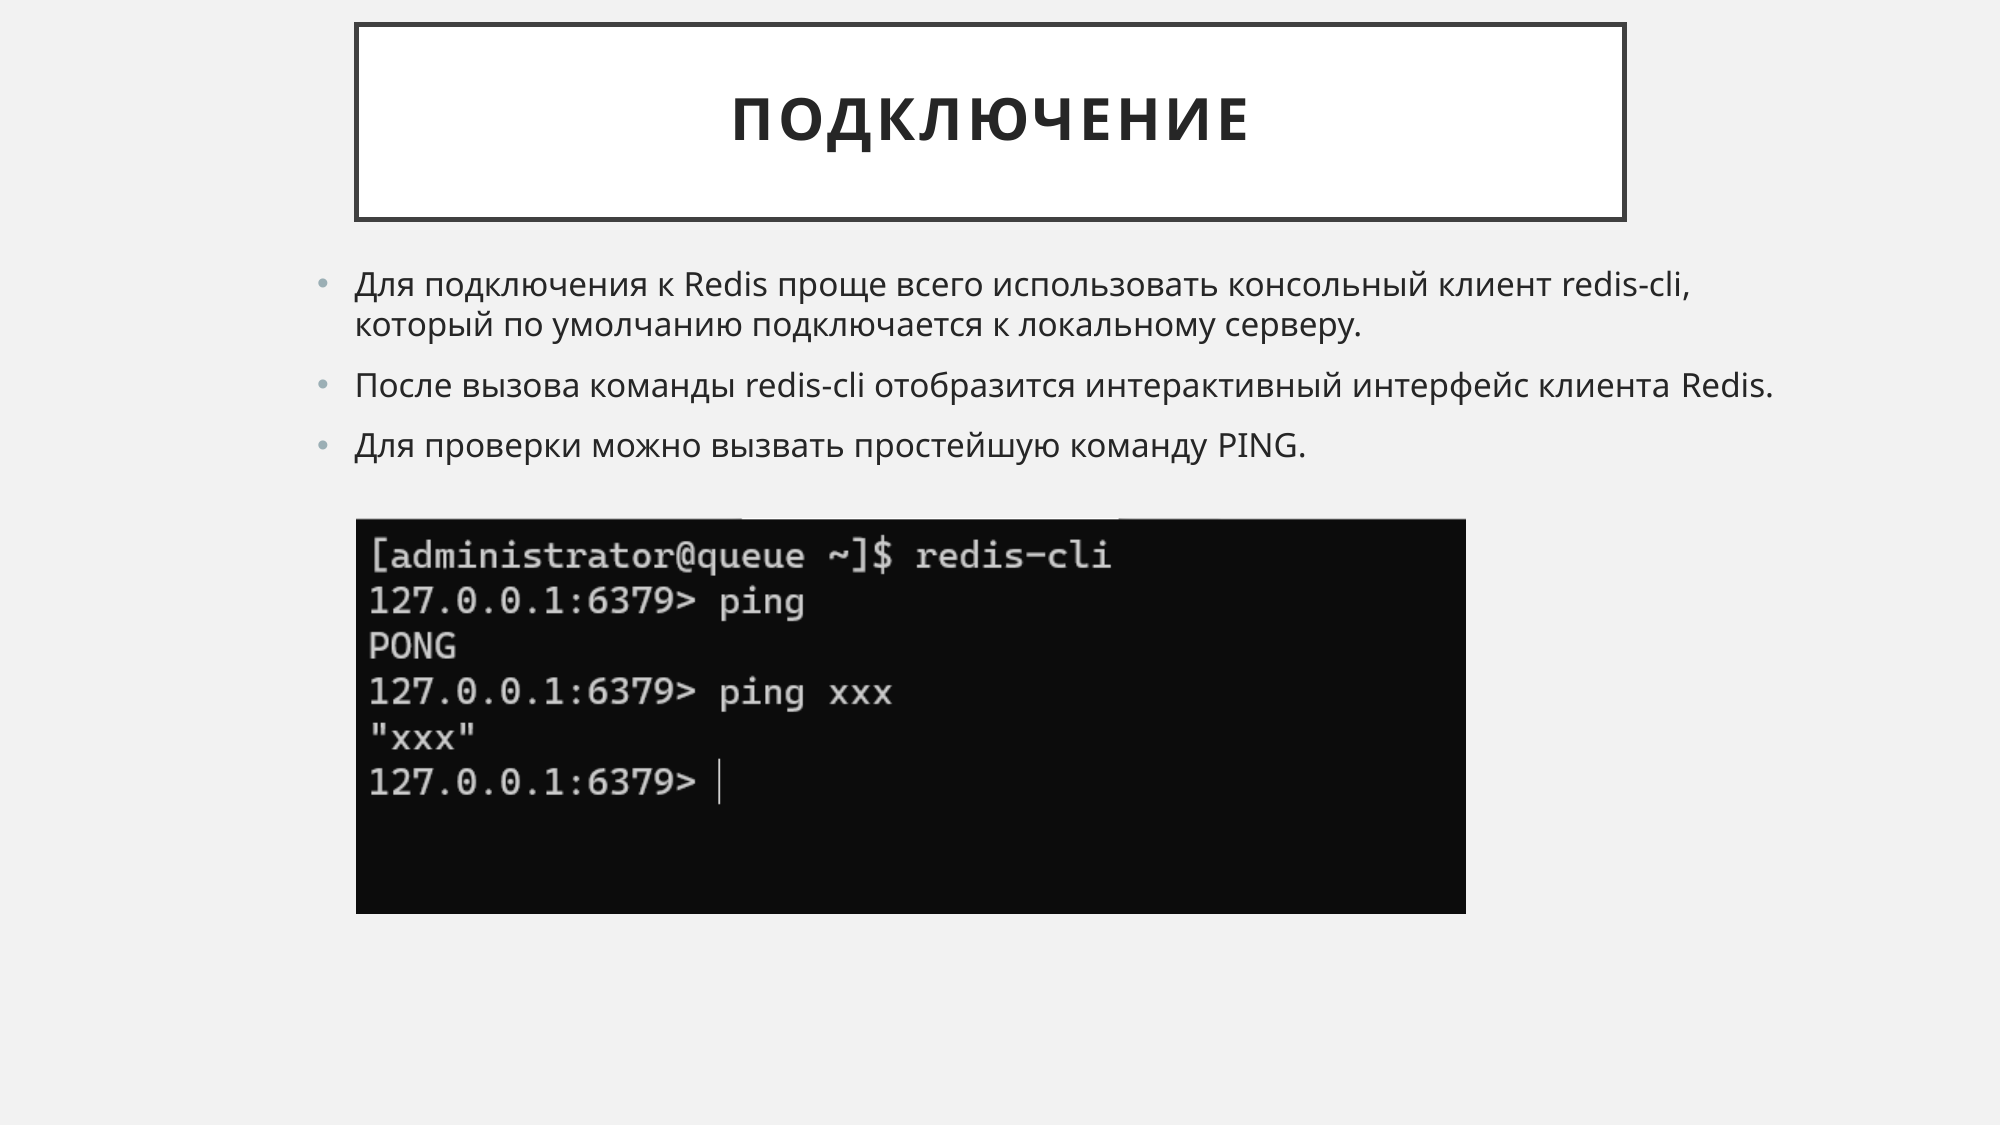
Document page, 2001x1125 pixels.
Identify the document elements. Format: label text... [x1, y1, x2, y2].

text_box [88, 255, 1898, 1031]
title Подключение [354, 22, 1627, 222]
picture [356, 518, 1466, 914]
list Для подключения к Redis проще всего использовать консольный клиент redis-cli, который по умолчанию подключается к локальному серверу. После вызова команды redis-cli отобразится интерактивный интерфейс клиента Redis. Для проверки можно вызвать простейшую команду PING. [264, 255, 1830, 519]
